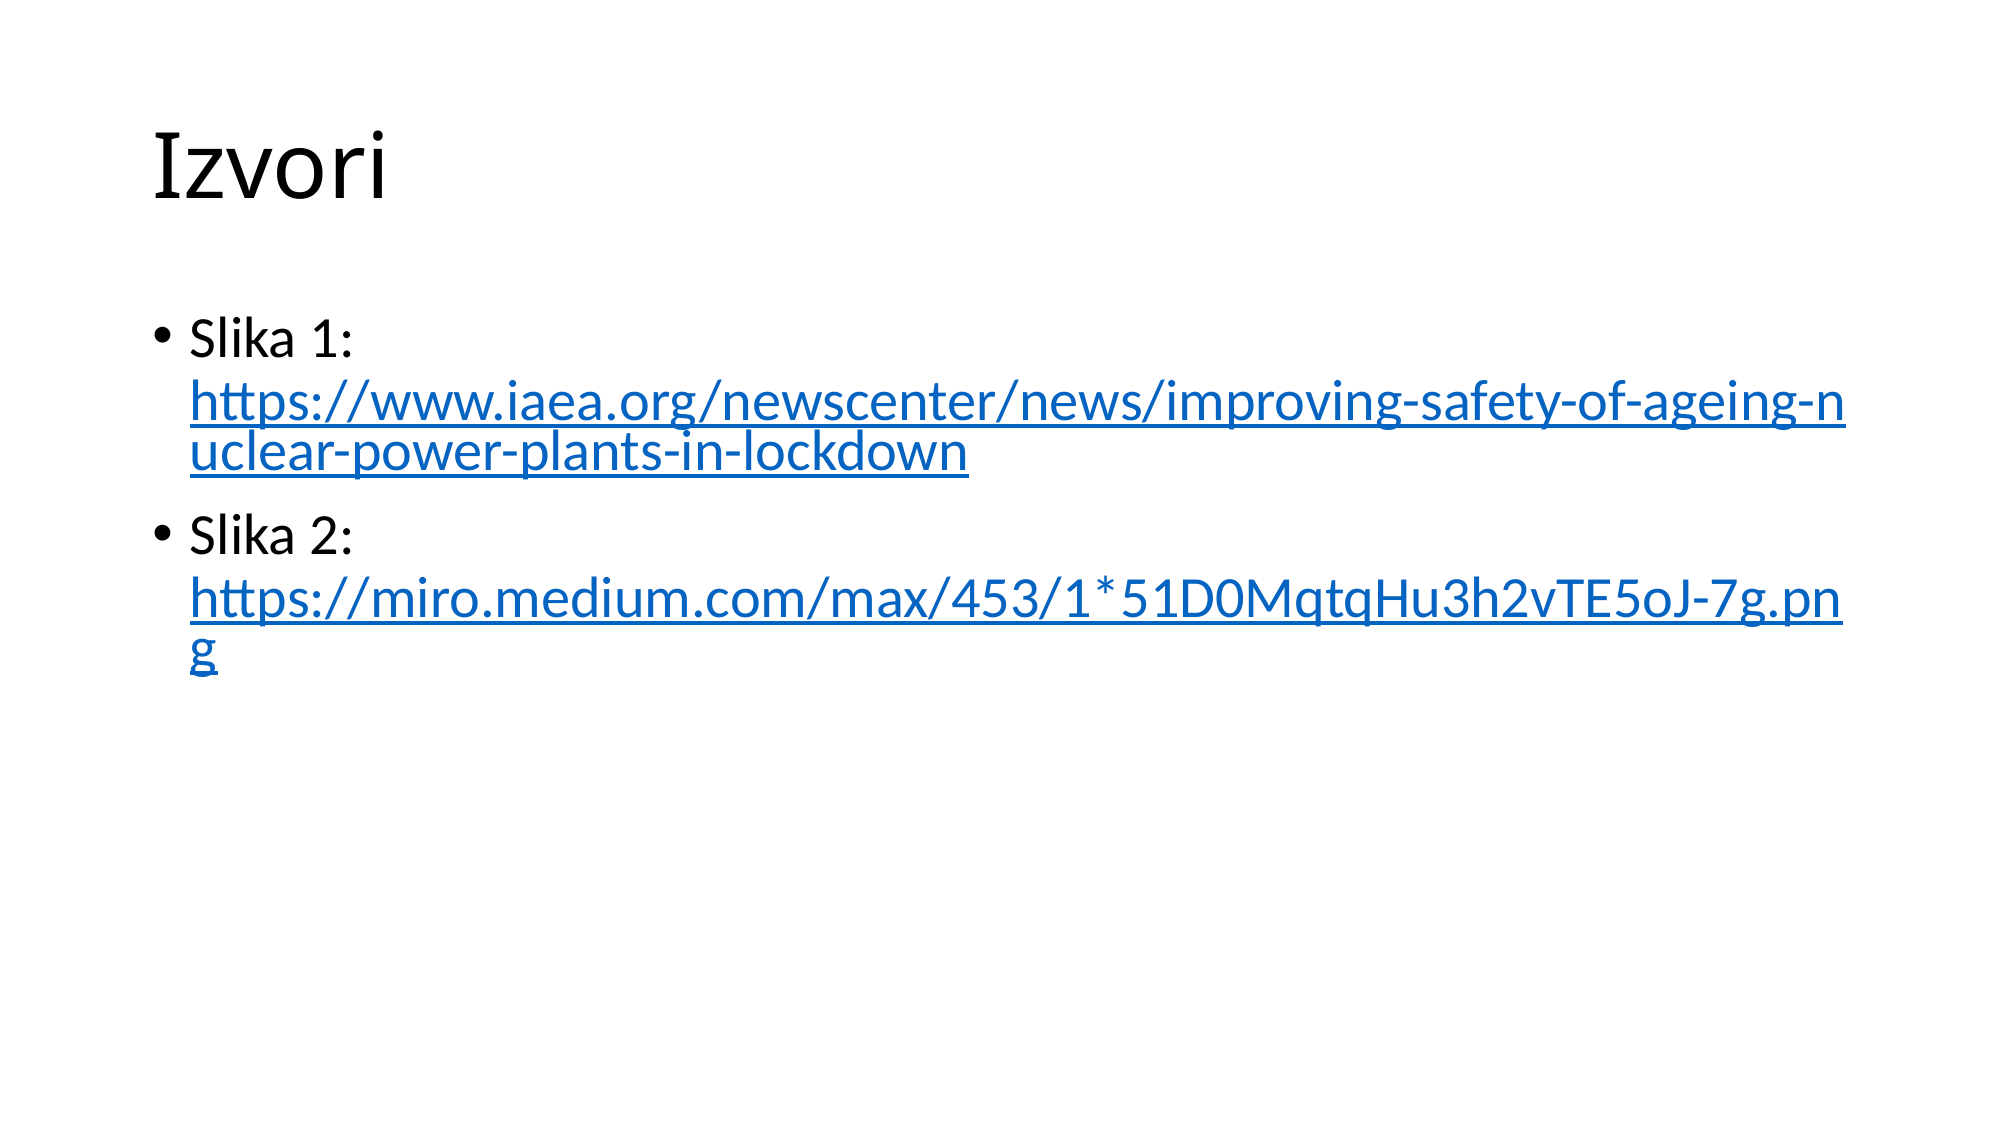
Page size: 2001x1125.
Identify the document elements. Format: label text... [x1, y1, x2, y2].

list Slika 1: https://www.iaea.org/newscenter/news/improving-safety-of-ageing-nuclear-power-plants-in-lockdown Slika 2: https://miro.medium.com/max/453/1*51D0MqtqHu3h2vTE5oJ-7g.png [137, 299, 1863, 1014]
title Izvori [137, 59, 1863, 278]
